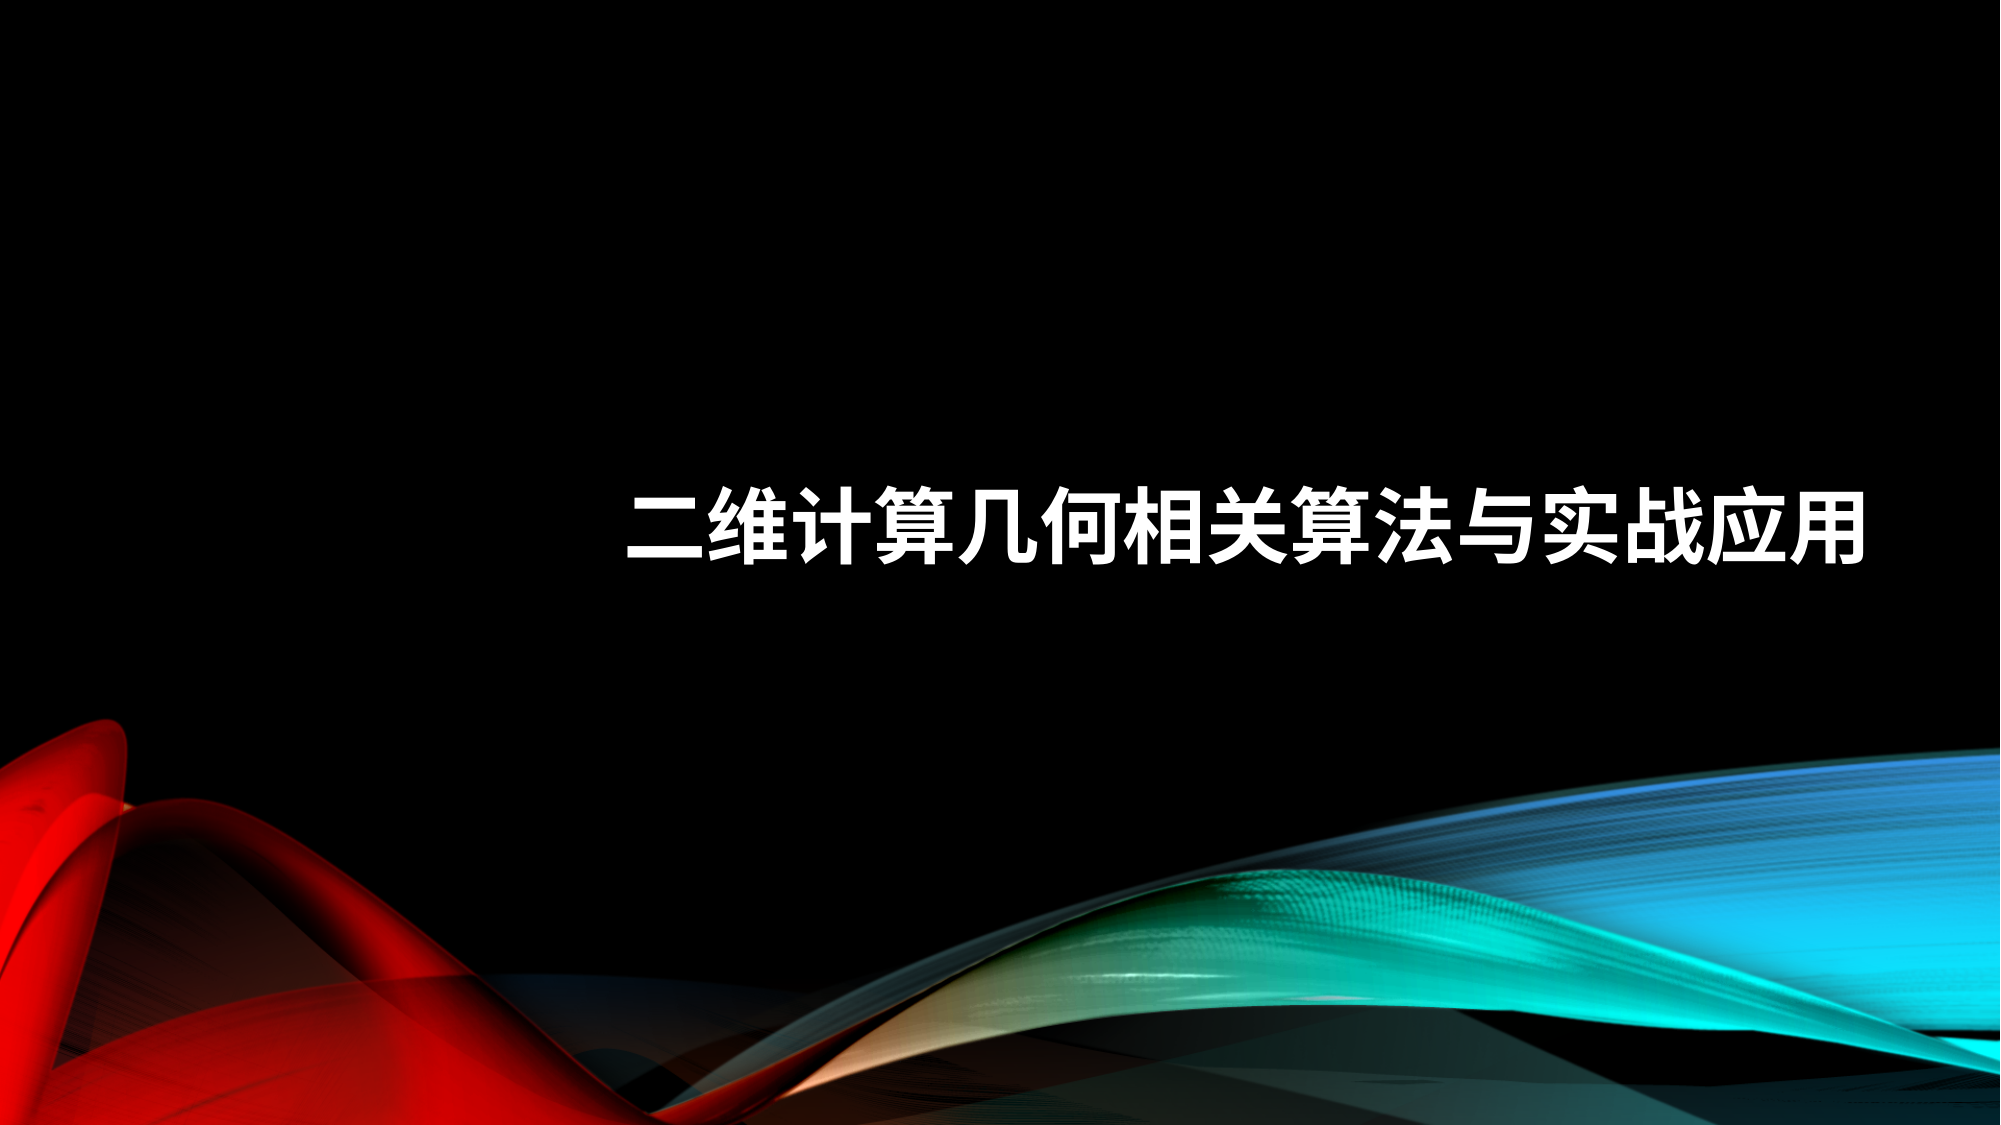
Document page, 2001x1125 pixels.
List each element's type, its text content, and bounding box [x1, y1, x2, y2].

picture [0, 717, 2000, 1125]
title 二维计算几何相关算法与实战应用 [112, 123, 1888, 584]
